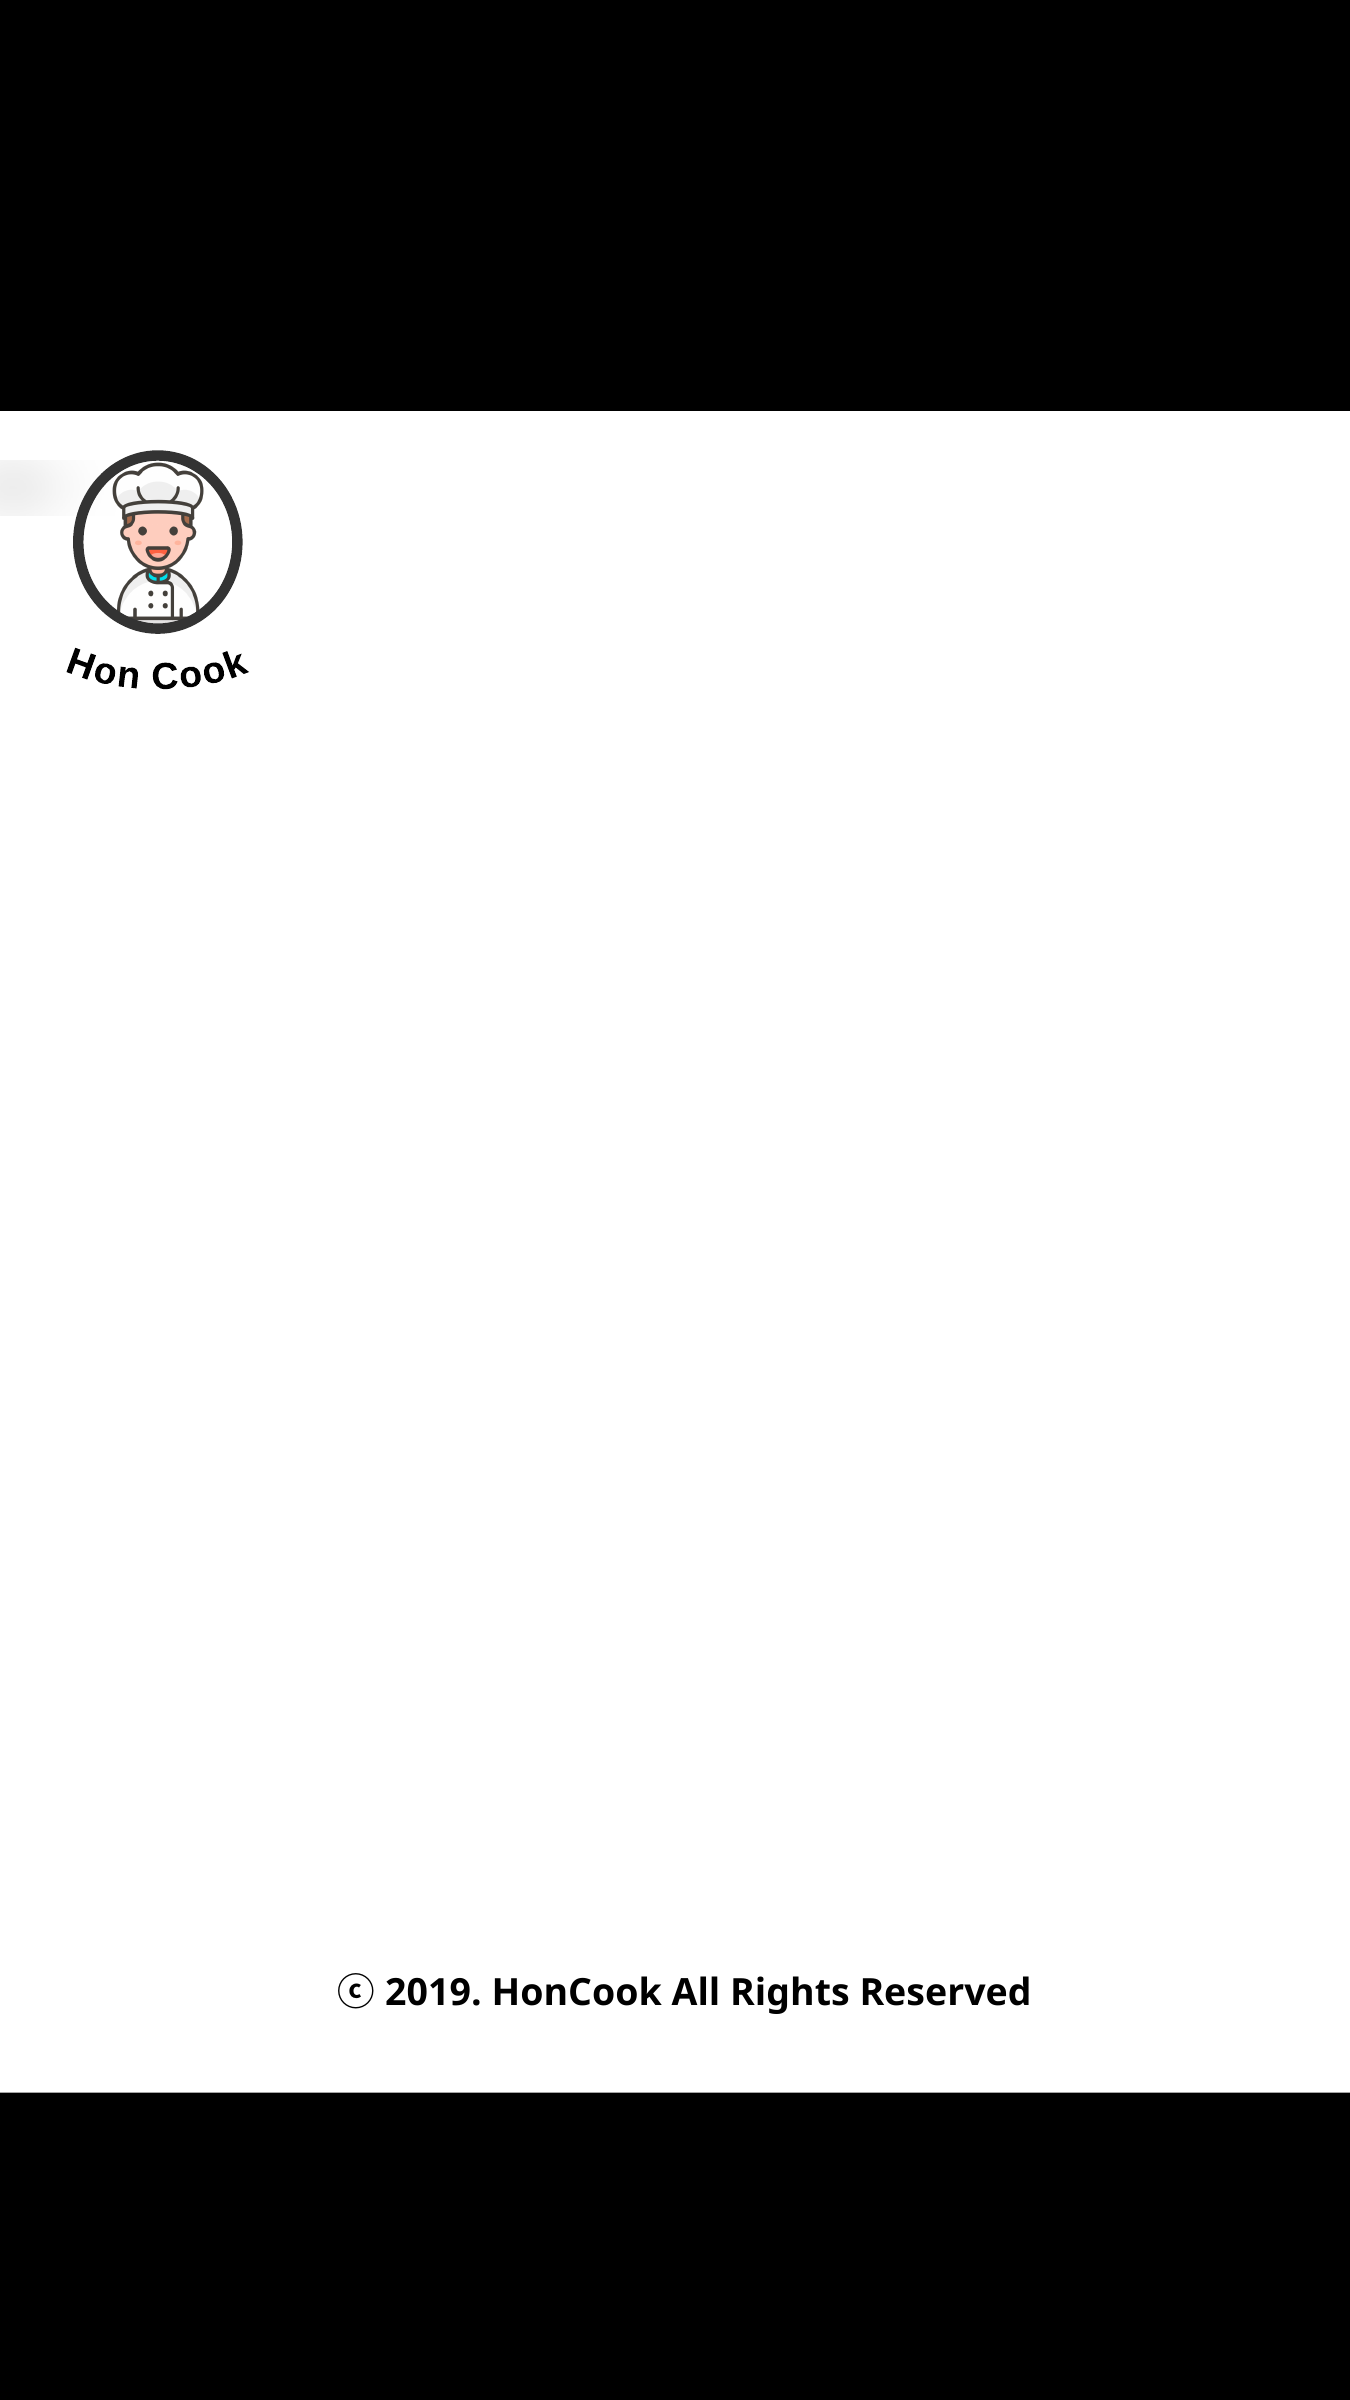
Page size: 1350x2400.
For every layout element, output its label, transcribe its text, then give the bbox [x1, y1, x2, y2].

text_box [28, 455, 288, 676]
text_box [0, 2092, 1350, 2400]
text_box ⓒ 2019. HonCook All Rights Reserved [323, 1961, 1103, 2021]
text_box [0, 0, 1350, 412]
